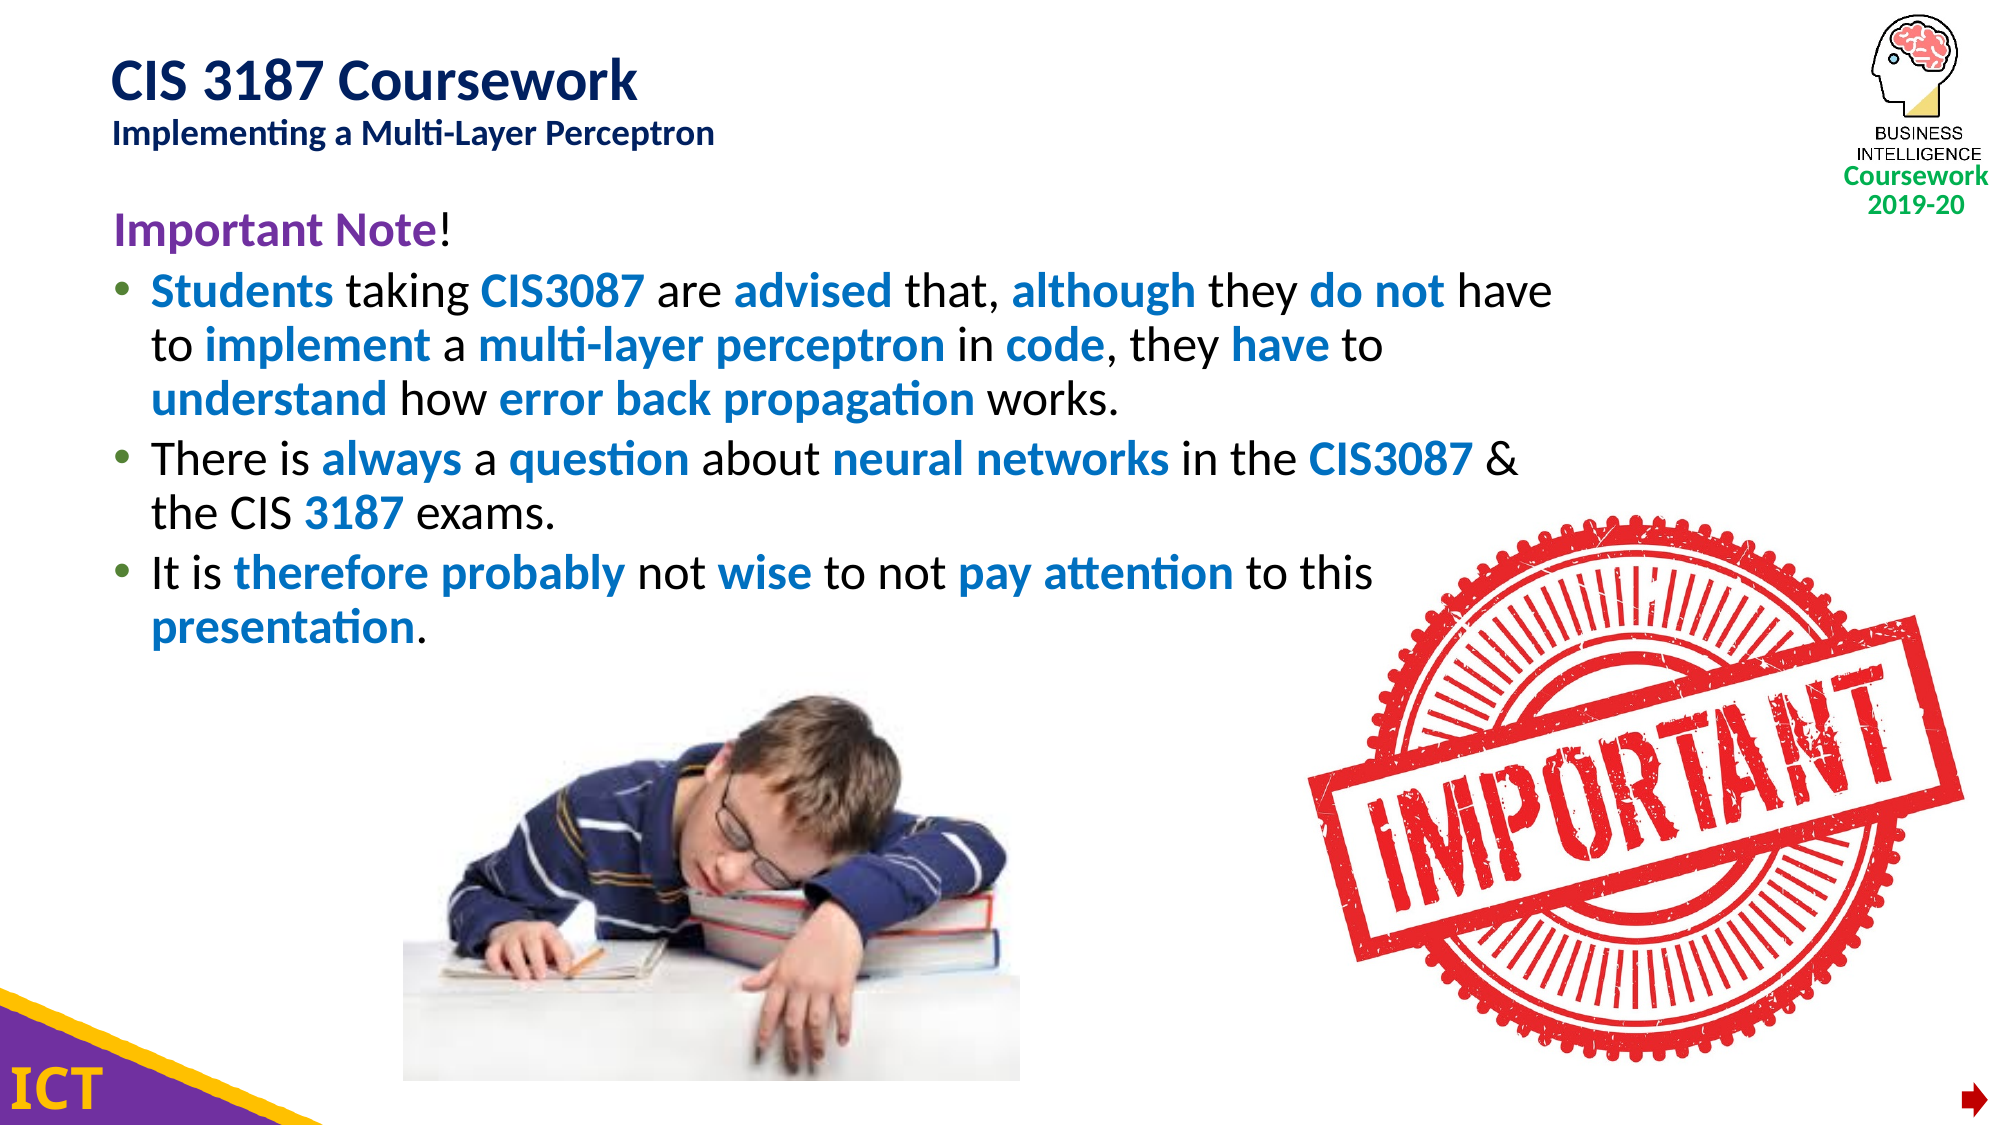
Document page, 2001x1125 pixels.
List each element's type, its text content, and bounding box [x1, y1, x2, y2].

title CIS 3187 Coursework Implementing a Multi-Layer Perceptron [96, 40, 1822, 162]
picture [1841, 10, 1994, 170]
text_box Coursework 2019-20 [1828, 154, 2000, 228]
picture [403, 672, 1020, 1082]
text_box [1961, 1082, 1988, 1118]
list Important Note! Students taking CIS3087 are advised that, although they do not have to implement a multi-layer perceptron in code, they have to understand how error back propagation works. There is always a question about neural networks in the CIS3087 & the CIS 3187 exams. It is therefore probably not wise to not pay attention to this presentation. [98, 196, 1597, 699]
picture [0, 963, 331, 1125]
picture [1300, 500, 1973, 1081]
